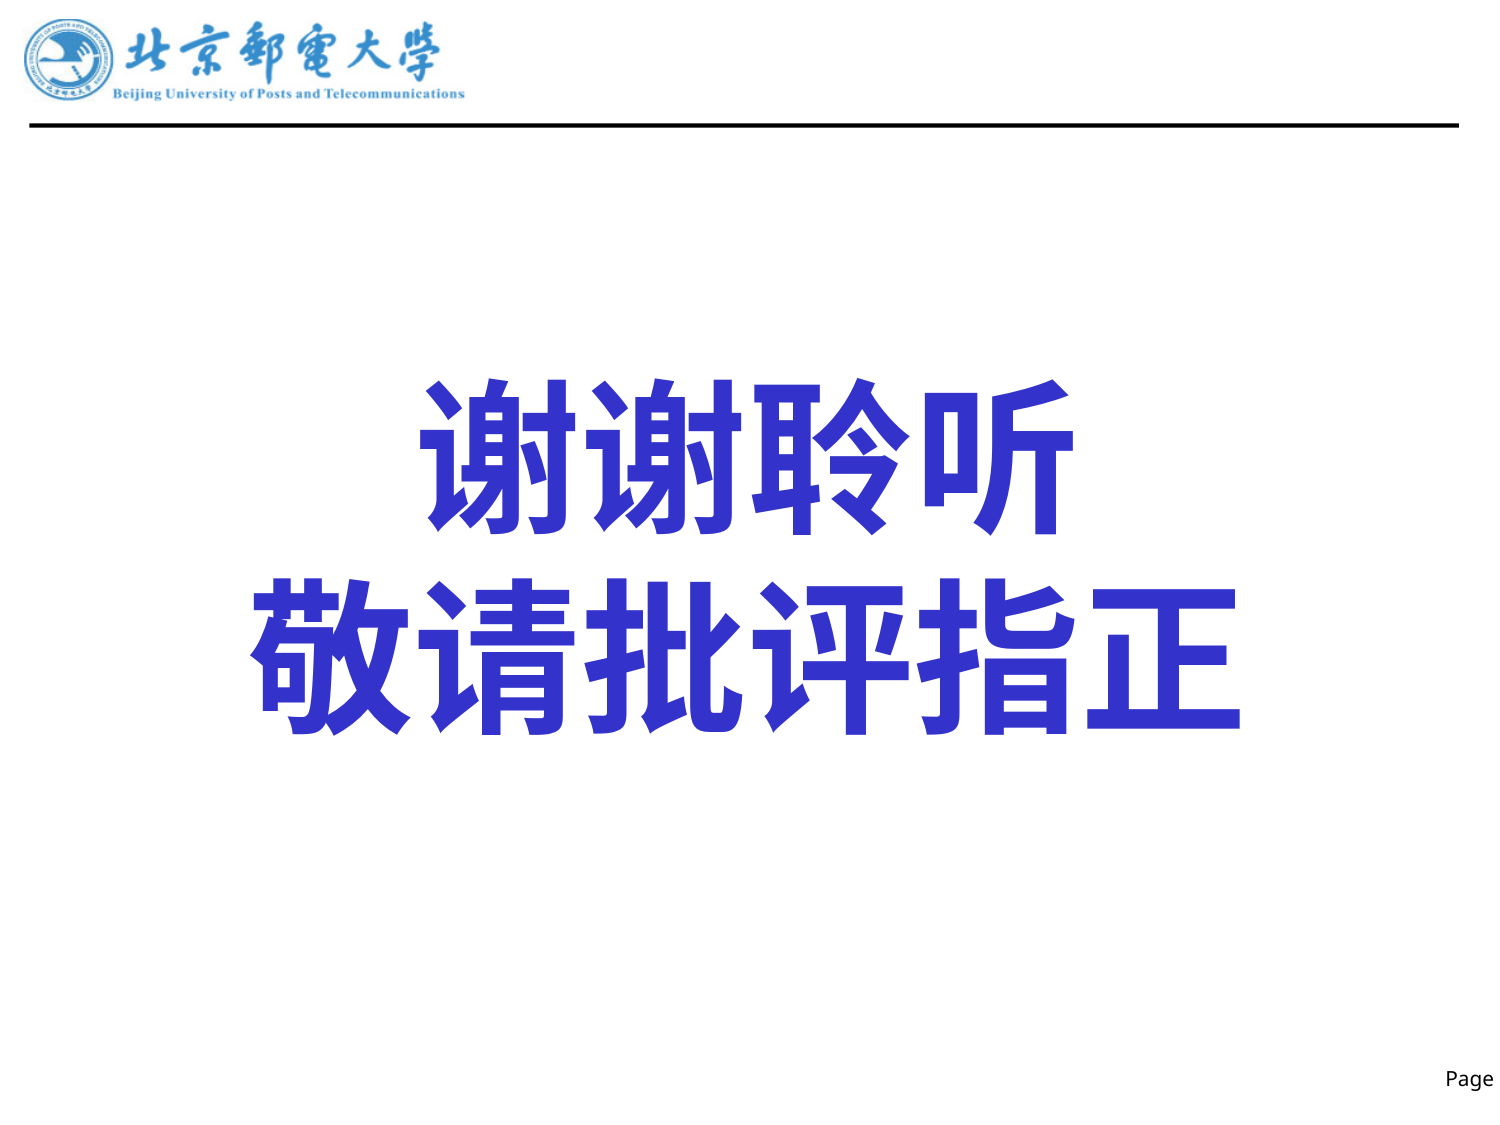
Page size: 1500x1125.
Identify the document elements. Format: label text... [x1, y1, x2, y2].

text_box 谢谢聆听 敬请批评指正 [220, 346, 1275, 762]
picture [23, 19, 467, 102]
